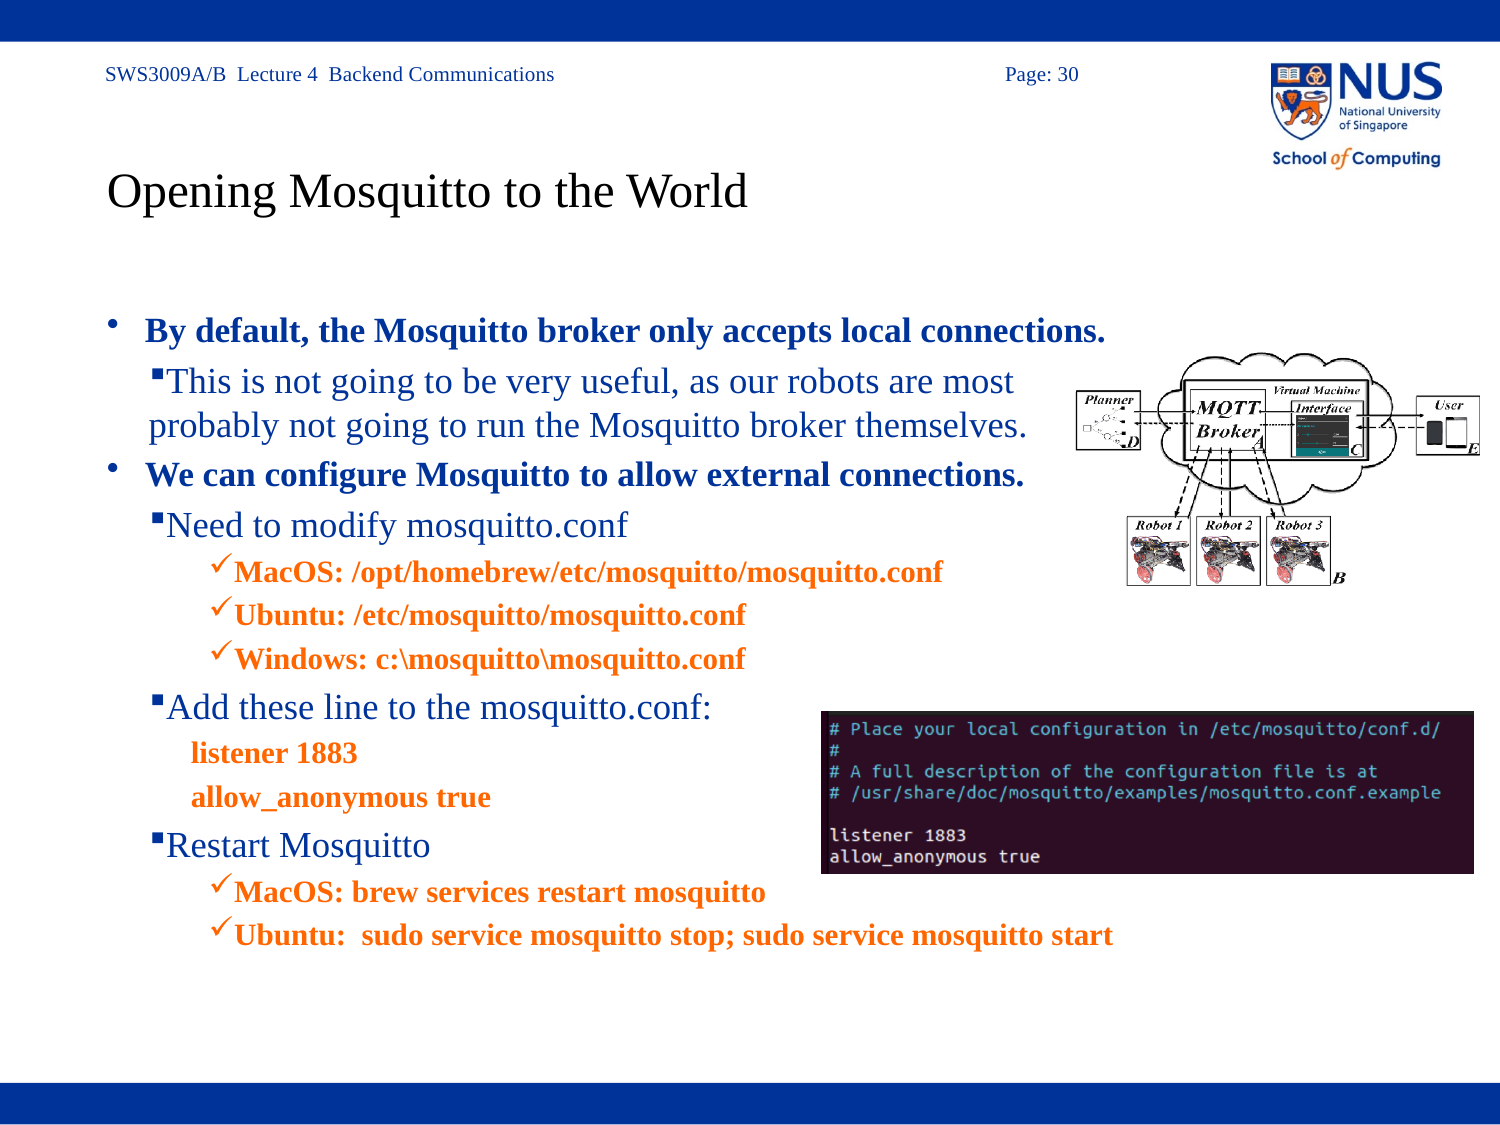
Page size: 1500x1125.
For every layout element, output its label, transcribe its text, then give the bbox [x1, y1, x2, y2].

picture [1074, 350, 1481, 587]
picture [820, 711, 1475, 874]
list By default, the Mosquitto broker only accepts local connections. This is not going to be very useful, as our robots are most probably not going to run the Mosquitto broker themselves. We can configure Mosquitto to allow external connections. Need to modify mosquitto.conf MacOS: /opt/homebrew/etc/mosquitto/mosquitto.conf Ubuntu: /etc/mosquitto/mosquitto.conf Windows: c:\mosquitto\mosquitto.conf Add these line to the mosquitto.conf: listener 1883 allow_anonymous true Restart Mosquitto MacOS: brew services restart mosquitto Ubuntu: sudo service mosquitto stop; sudo service mosquitto start [90, 298, 1140, 1022]
picture [1271, 61, 1442, 171]
title Opening Mosquitto to the World [90, 93, 1160, 282]
